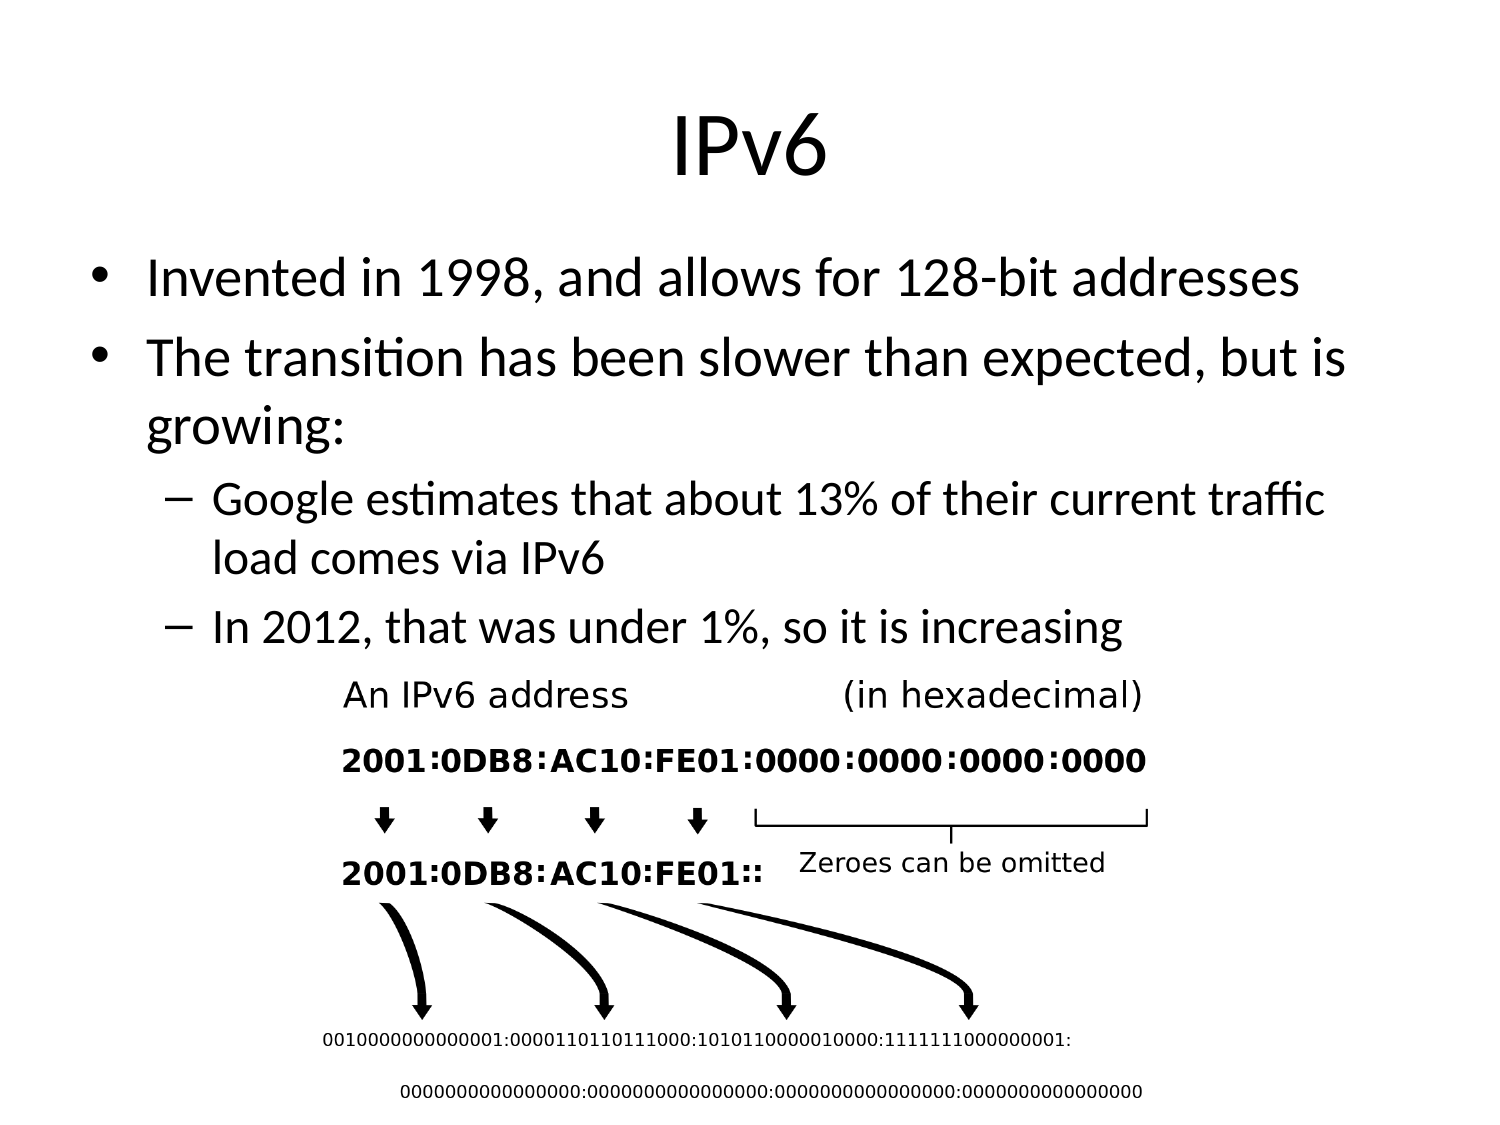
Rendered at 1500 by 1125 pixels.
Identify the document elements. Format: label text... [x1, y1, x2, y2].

list Invented in 1998, and allows for 128-bit addresses The transition has been slower than expected, but is growing: Google estimates that about 13% of their current traffic load comes via IPv6 In 2012, that was under 1%, so it is increasing [75, 232, 1425, 662]
picture [312, 635, 1166, 1125]
title IPv6 [75, 45, 1425, 232]
